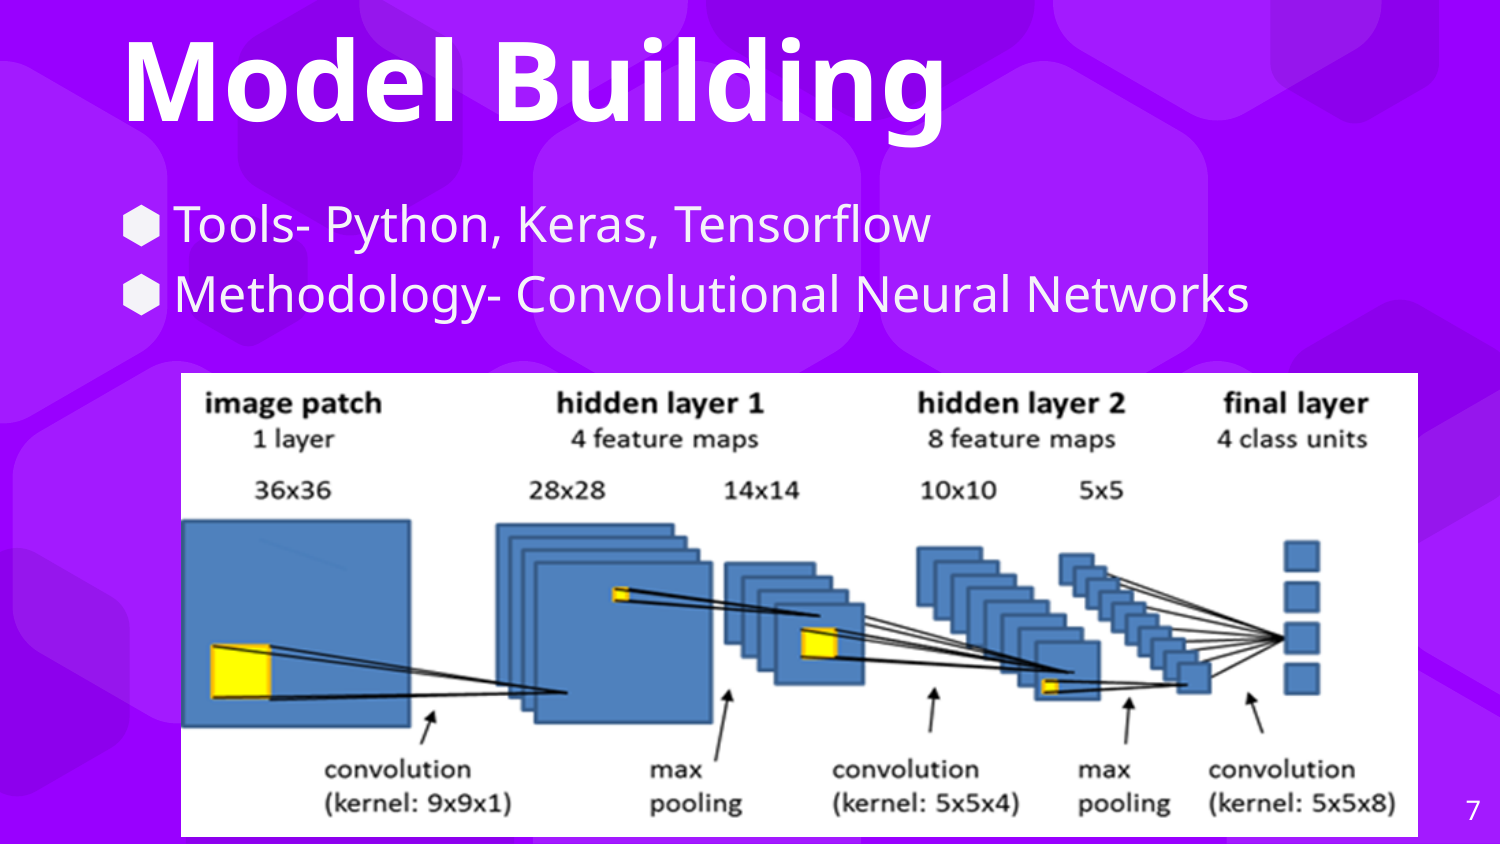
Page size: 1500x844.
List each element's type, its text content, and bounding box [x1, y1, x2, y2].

picture [181, 373, 1418, 837]
slide_number 7 [1417, 779, 1482, 844]
title Model Building [119, 25, 1345, 217]
subtitle Tools- Python, Keras, Tensorflow Methodology- Convolutional Neural Networks [98, 184, 1287, 467]
